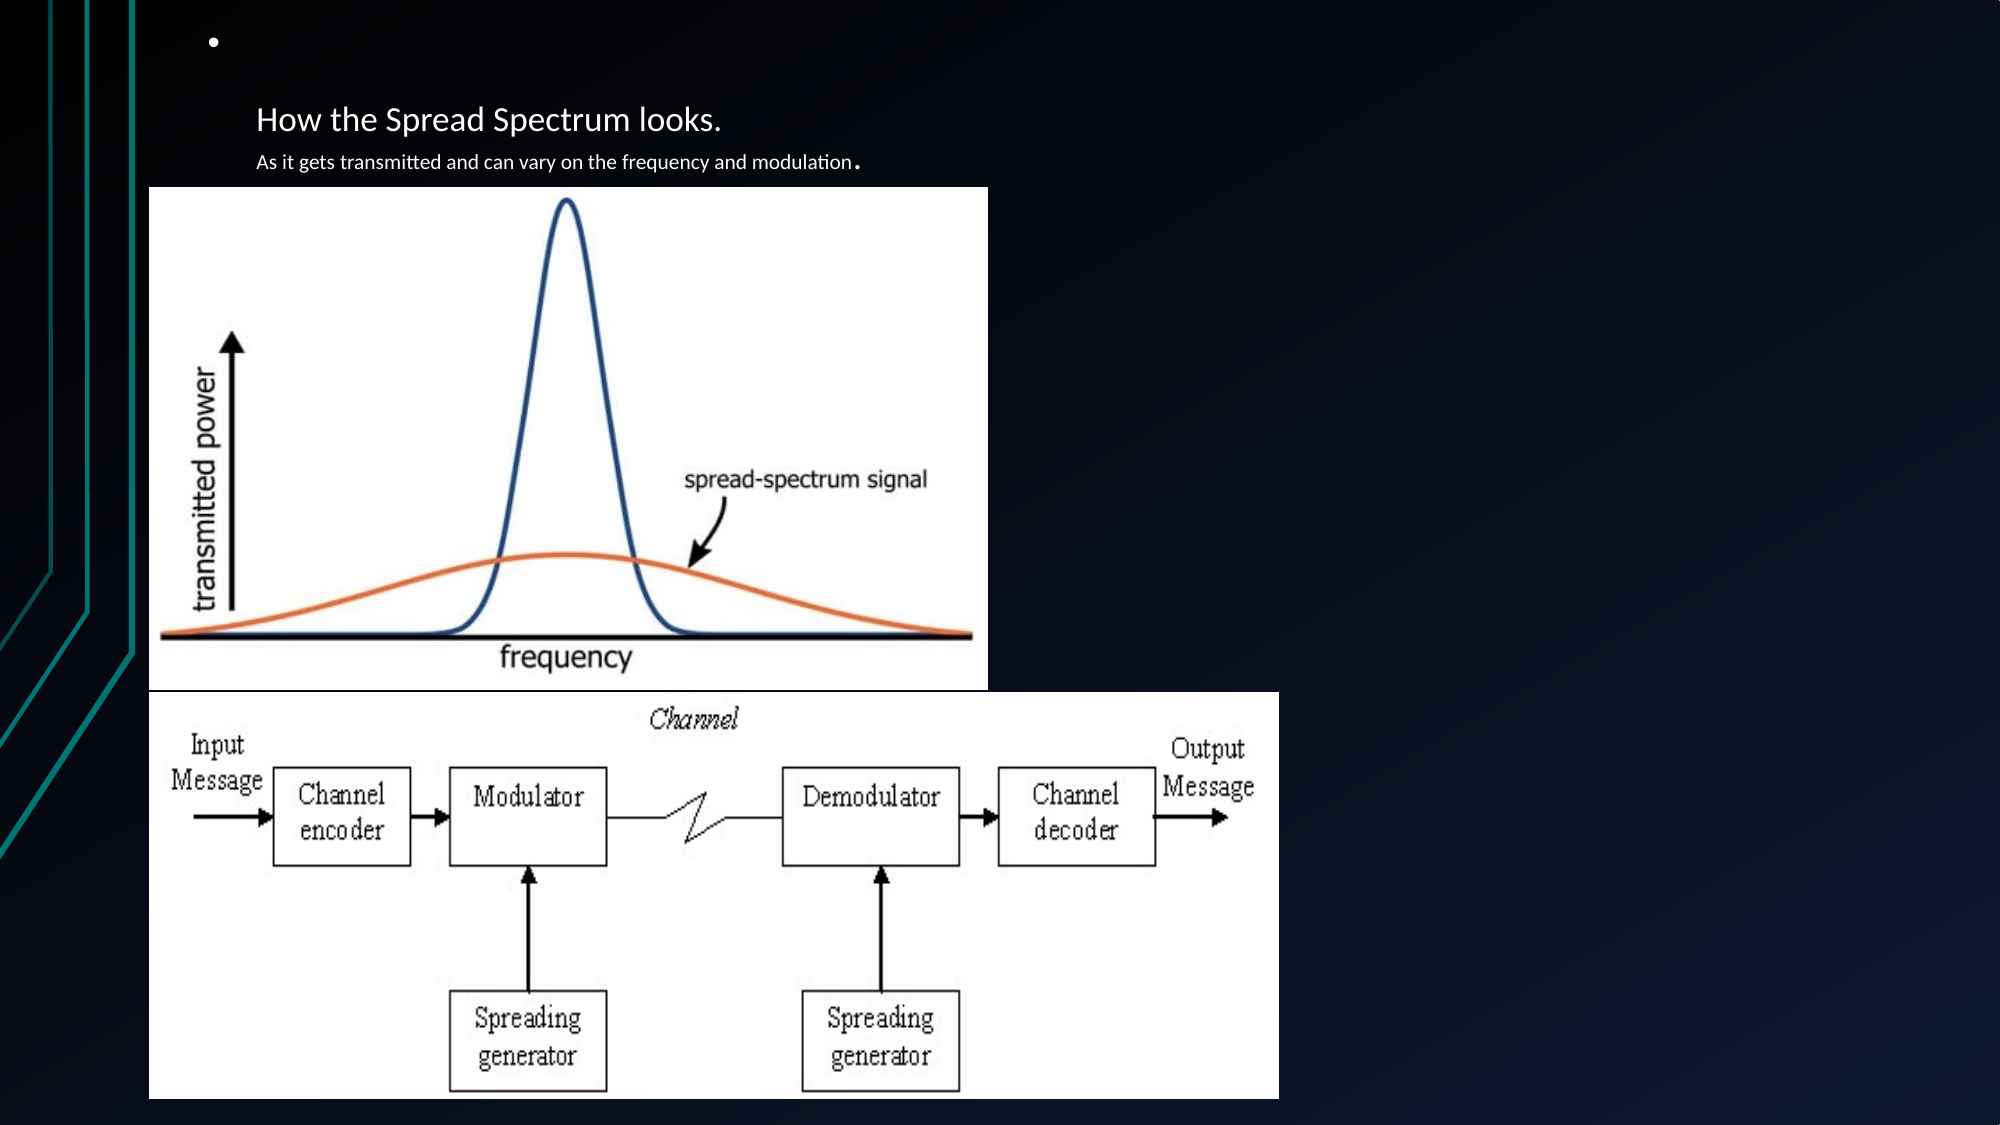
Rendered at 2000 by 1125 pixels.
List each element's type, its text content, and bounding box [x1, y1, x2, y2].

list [149, 691, 1280, 1099]
picture [149, 187, 988, 691]
title How the Spread Spectrum looks. As it gets transmitted and can vary on the frequency and modulation. [187, 12, 1887, 188]
